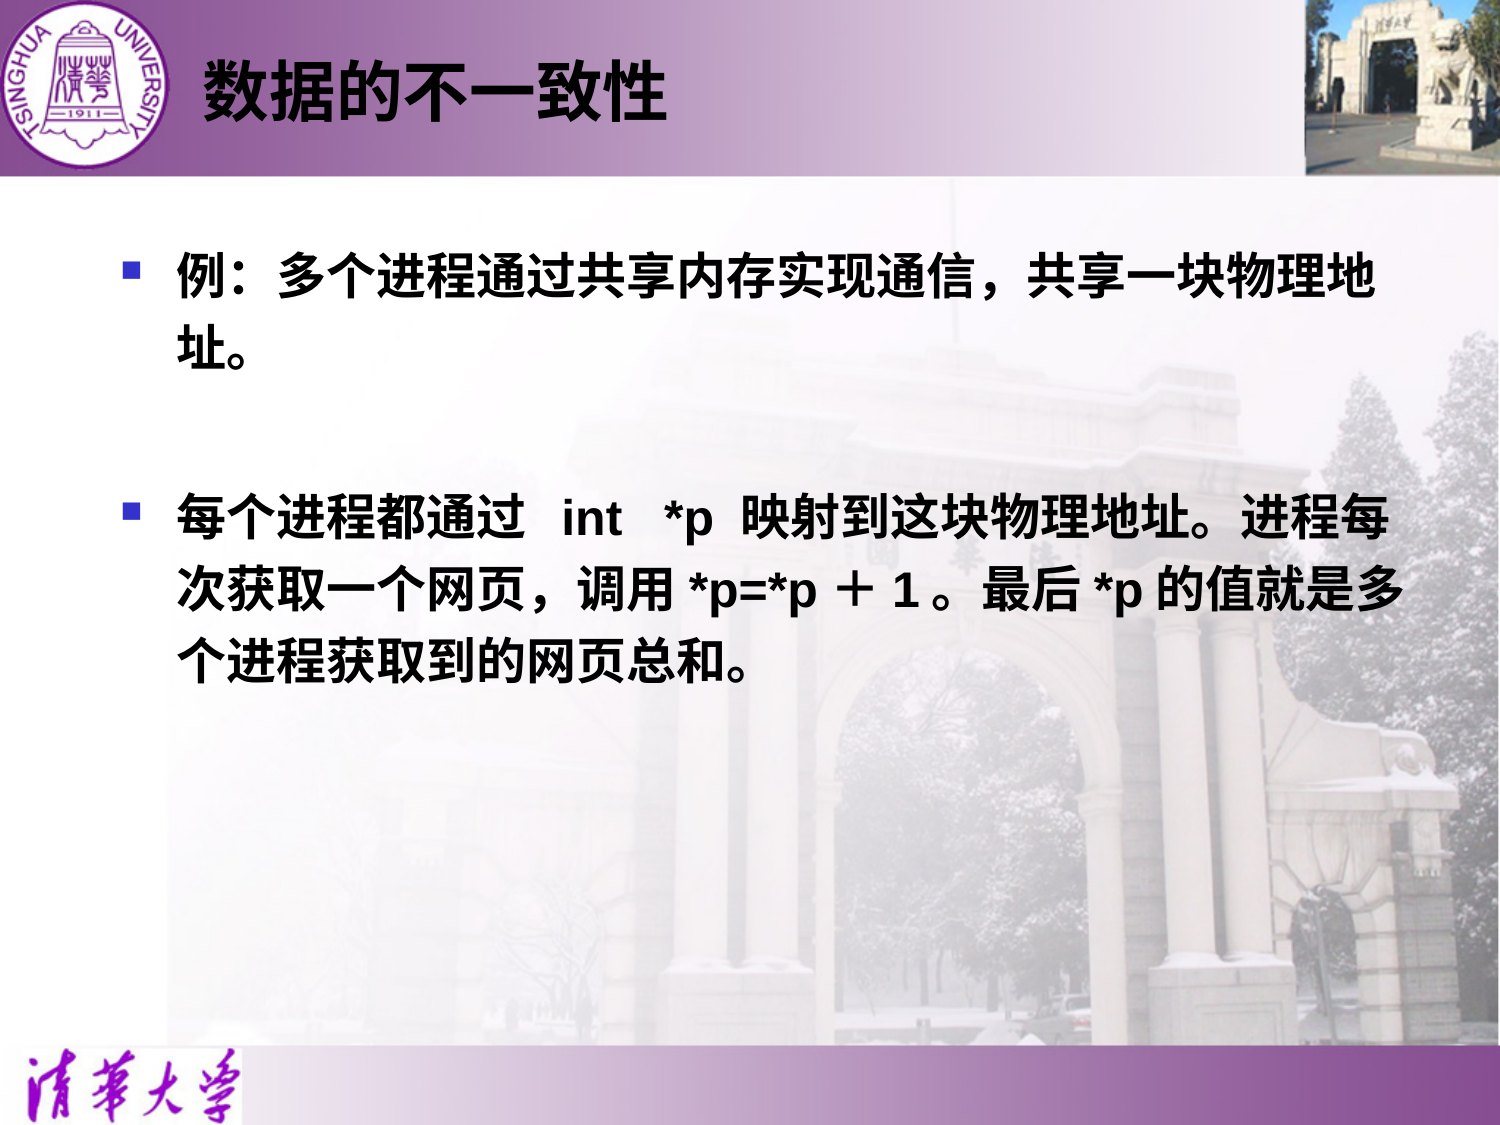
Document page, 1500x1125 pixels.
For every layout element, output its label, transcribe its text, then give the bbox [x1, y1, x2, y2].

title 数据的不一致性 [187, 0, 1401, 138]
list 例：多个进程通过共享内存实现通信，共享一块物理地址。 每个进程都通过 int *p 映射到这块物理地址。进程每次获取一个网页，调用*p=*p＋1。最后*p的值就是多个进程获取到的网页总和。 [105, 224, 1426, 982]
picture [0, 0, 1500, 1125]
